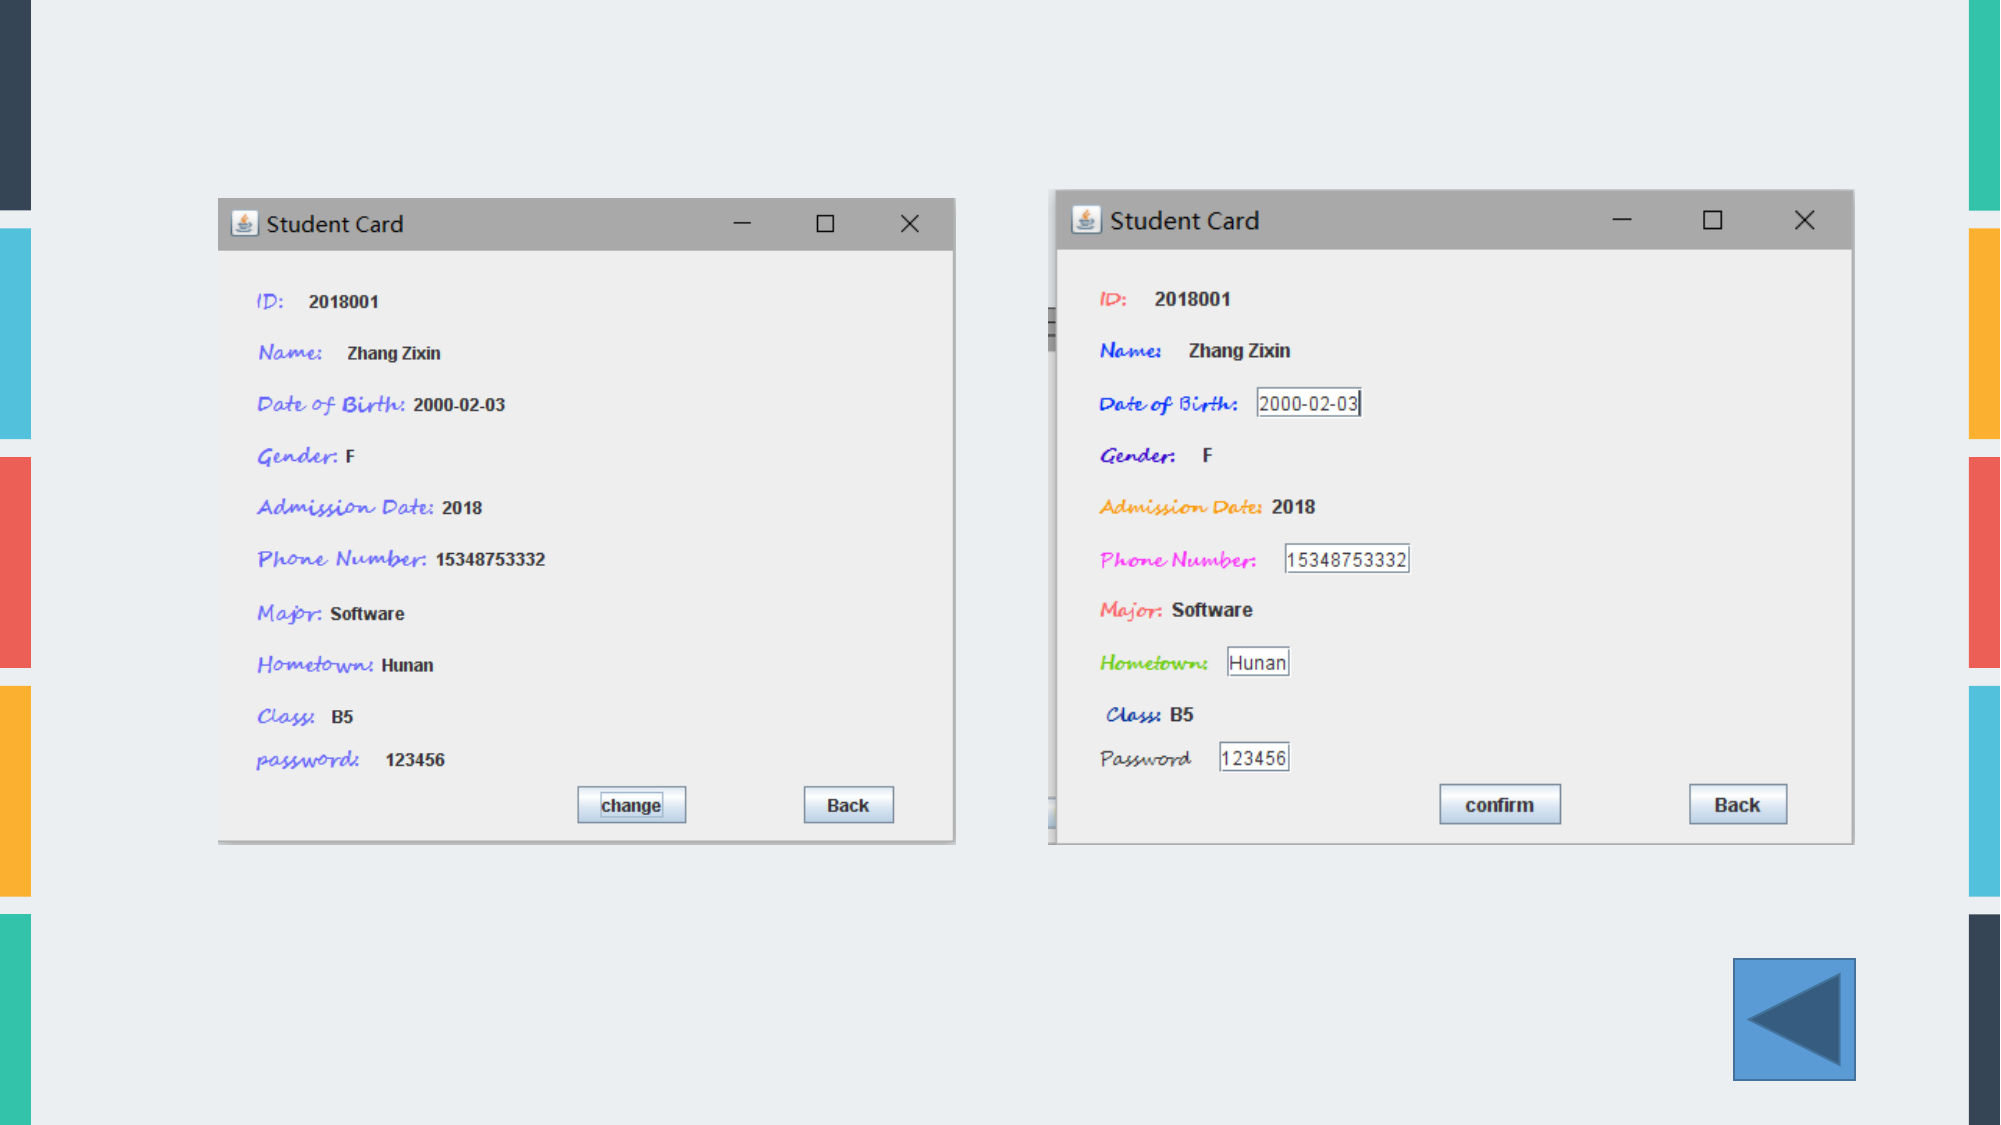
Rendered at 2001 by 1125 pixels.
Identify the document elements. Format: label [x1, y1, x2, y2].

text_box [0, 457, 31, 668]
picture [218, 198, 956, 845]
text_box [0, 685, 31, 897]
text_box [1968, 914, 2000, 1125]
text_box [1968, 685, 2000, 897]
text_box [1968, 228, 2000, 440]
text_box [1968, 0, 2000, 211]
text_box [0, 0, 31, 211]
text_box [0, 228, 31, 440]
text_box [0, 914, 31, 1125]
text_box [1733, 958, 1856, 1081]
text_box [1968, 457, 2000, 668]
picture [1048, 189, 1855, 845]
